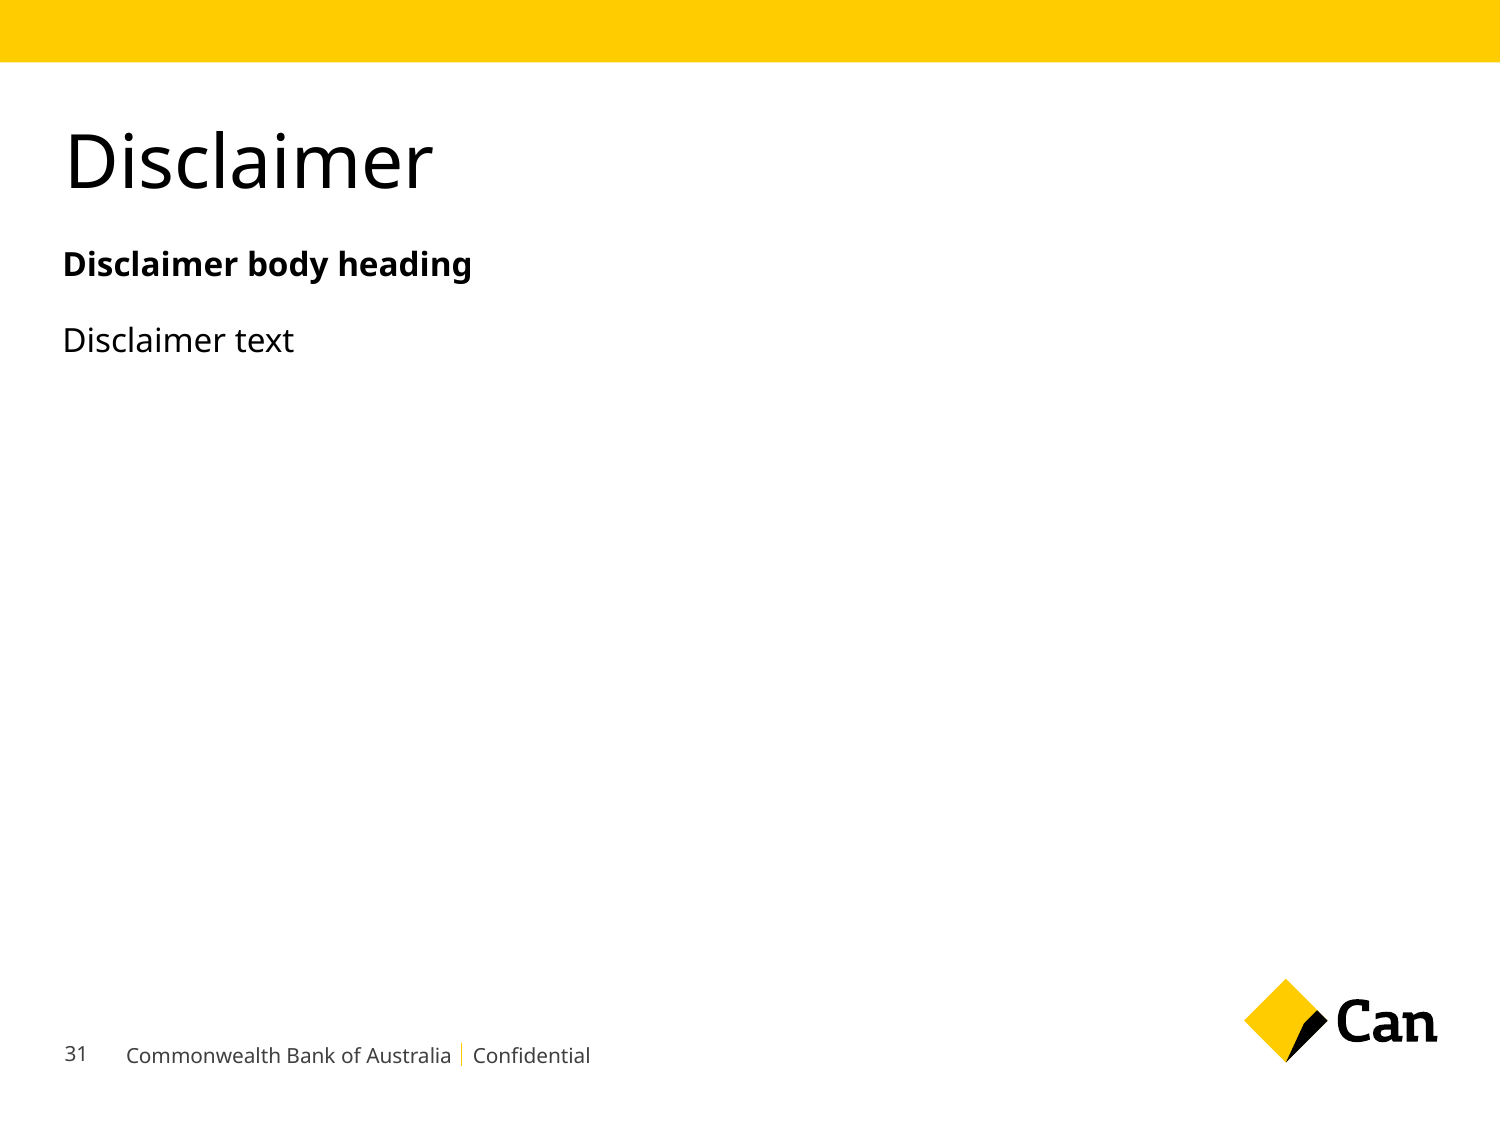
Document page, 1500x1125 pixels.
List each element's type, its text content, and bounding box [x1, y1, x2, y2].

slide_number 31 [64, 1042, 90, 1068]
list Disclaimer body heading Disclaimer text [62, 243, 1439, 939]
title Disclaimer [64, 123, 1439, 205]
